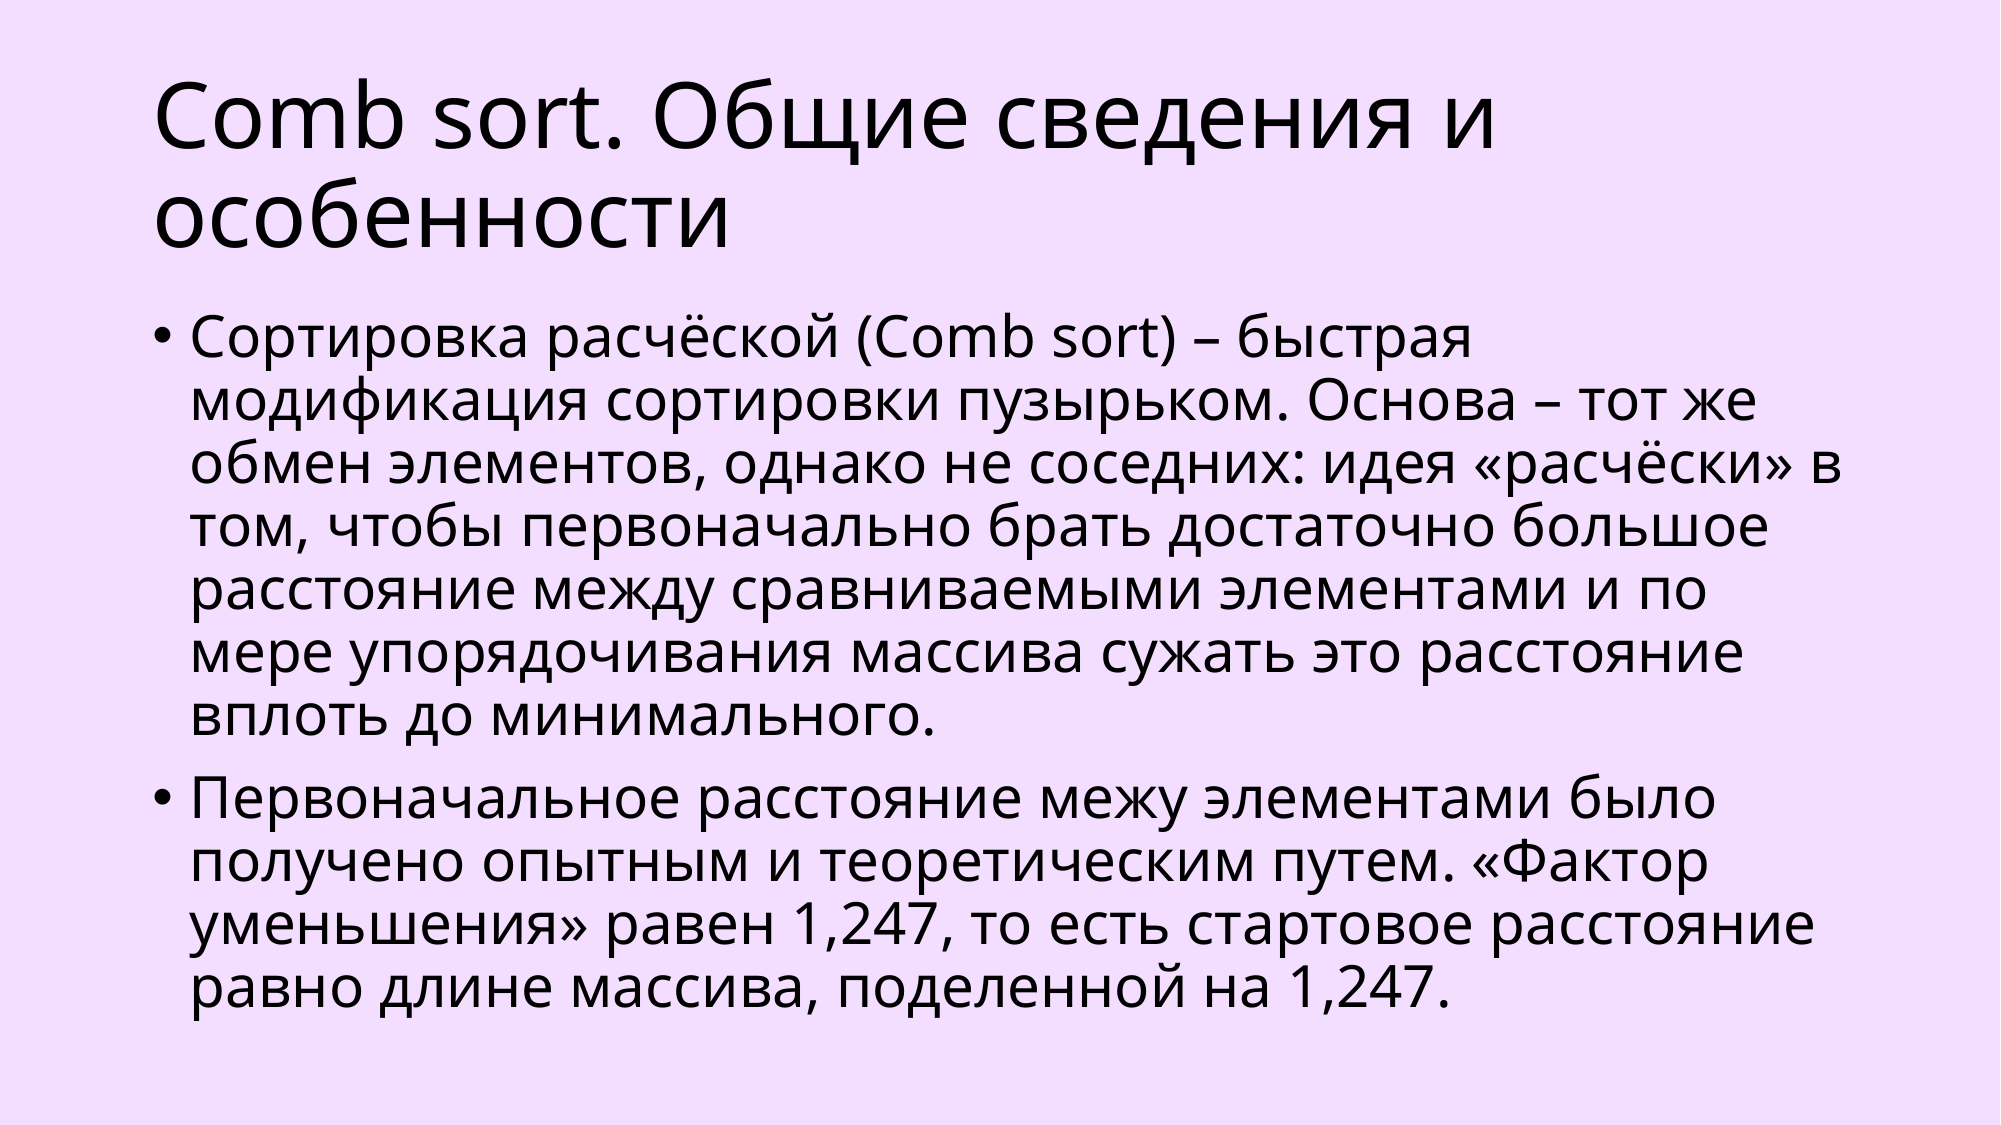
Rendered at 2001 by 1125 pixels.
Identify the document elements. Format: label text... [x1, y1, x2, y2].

list Сортировка расчёской (Comb sort) – быстрая модификация сортировки пузырьком. Основа – тот же обмен элементов, однако не соседних: идея «расчёски» в том, чтобы первоначально брать достаточно большое расстояние между сравниваемыми элементами и по мере упорядочивания массива сужать это расстояние вплоть до минимального. Первоначальное расстояние межу элементами было получено опытным и теоретическим путем. «Фактор уменьшения» равен 1,247, то есть стартовое расстояние равно длине массива, поделенной на 1,247. [137, 299, 1863, 1014]
title Comb sort. Общие сведения и особенности [137, 59, 1863, 278]
